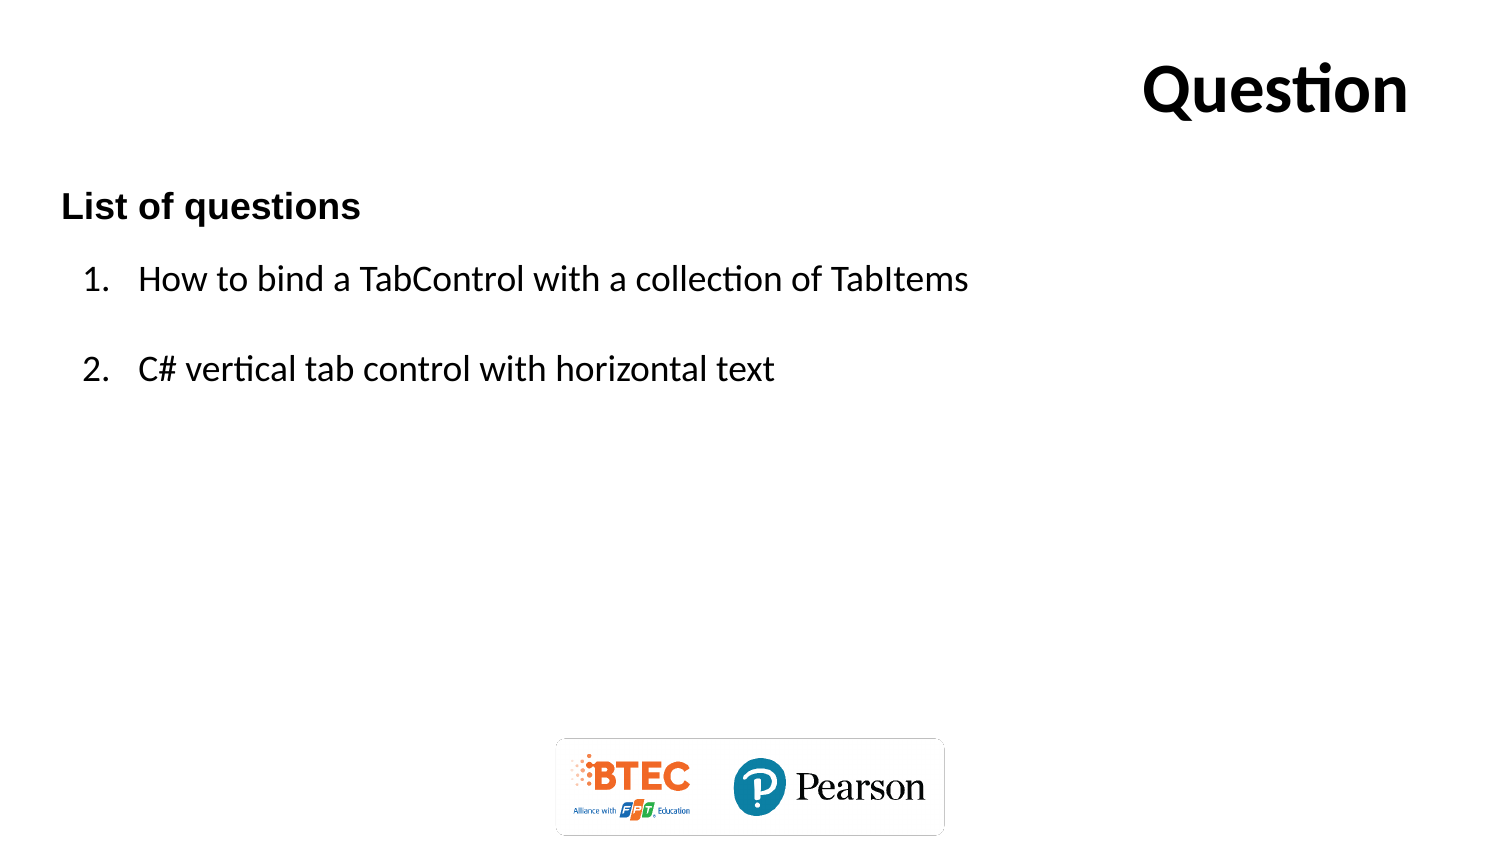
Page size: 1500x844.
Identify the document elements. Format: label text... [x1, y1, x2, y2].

picture [547, 730, 953, 844]
title Question [75, 33, 1425, 175]
text_box How to bind a TabControl with a collection of TabItems C# vertical tab control with horizontal text [48, 238, 1027, 439]
text_box List of questions [46, 167, 481, 242]
